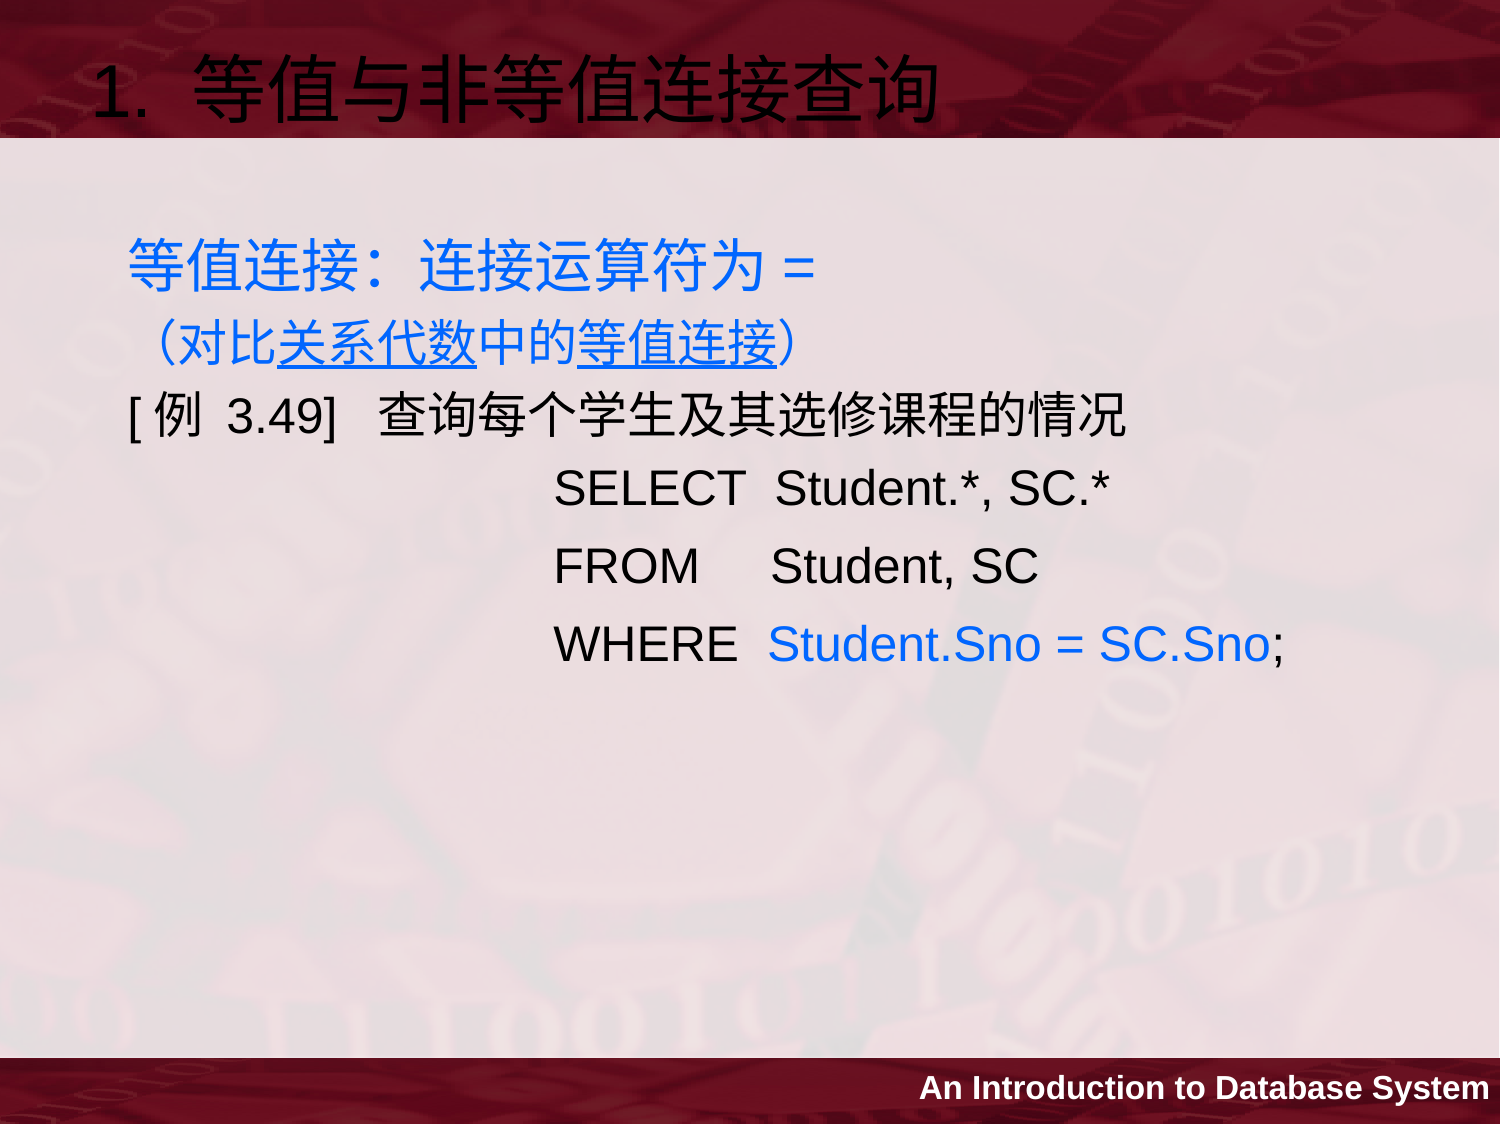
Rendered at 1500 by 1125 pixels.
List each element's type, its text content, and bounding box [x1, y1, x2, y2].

title 1. 等值与非等值连接查询 [75, 0, 1425, 181]
list 等值连接：连接运算符为= （对比关系代数中的等值连接） [例 3.49] 查询每个学生及其选修课程的情况 SELECT Student.*, SC.* FROM Student, SC WHERE Student.Sno = SC.Sno; [112, 208, 1375, 883]
picture [0, 0, 1500, 1124]
